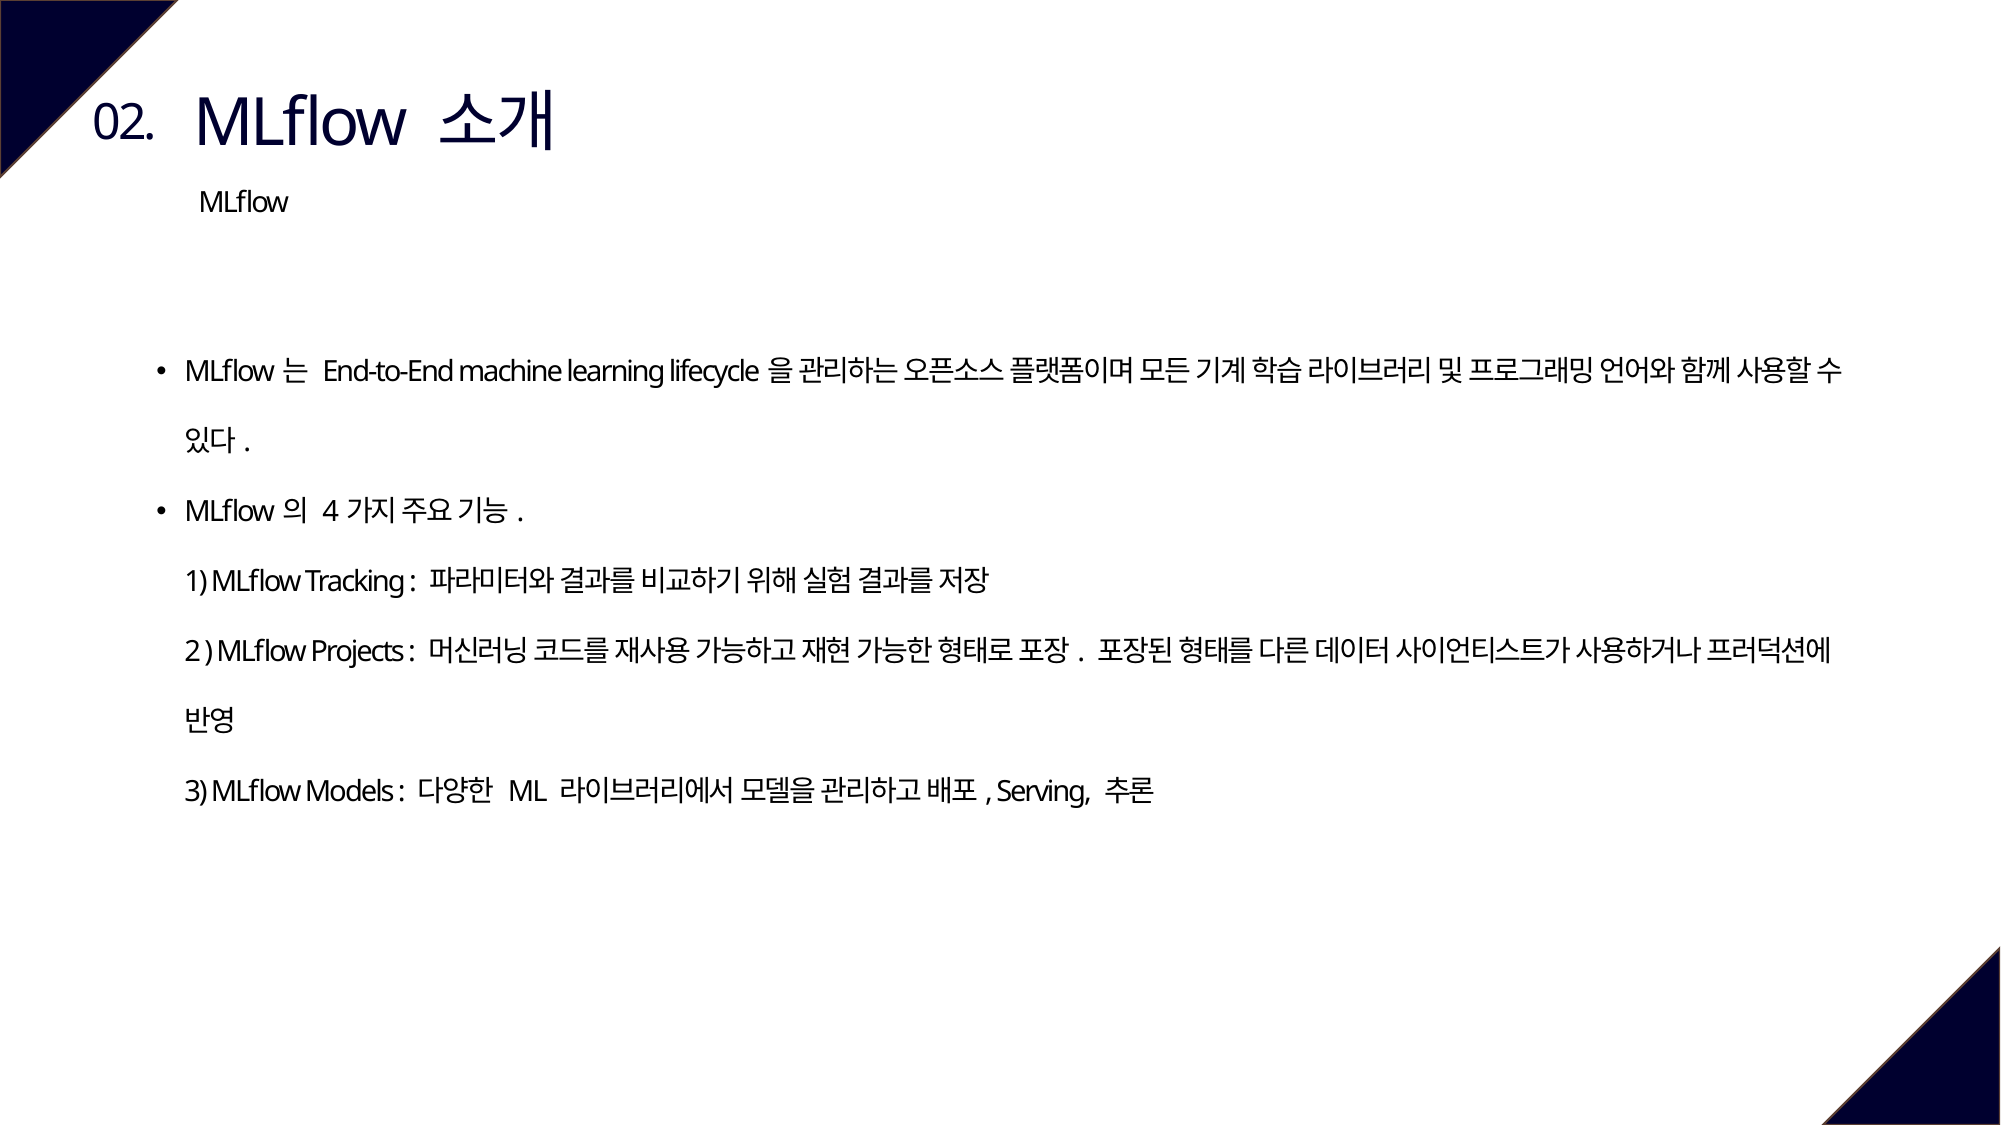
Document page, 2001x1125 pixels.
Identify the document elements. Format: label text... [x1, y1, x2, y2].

text_box MLflow 소개 [178, 71, 1064, 167]
text_box 02. [74, 81, 176, 157]
text_box MLflow [183, 176, 610, 226]
text_box MLflow는 End-to-End machine learning lifecycle을 관리하는 오픈소스 플랫폼이며 모든 기계 학습 라이브러리 및 프로그래밍 언어와 함께 사용할 수 있다. MLflow의 4가지 주요 기능. 1) MLflow Tracking : 파라미터와 결과를 비교하기 위해 실험 결과를 저장 2 ) MLflow Projects : 머신러닝 코드를 재사용 가능하고 재현 가능한 형태로 포장. 포장된 형태를 다른 데이터 사이언티스트가 사용하거나 프러덕션에 반영 3) MLflow Models : 다양한 ML 라이브러리에서 모델을 관리하고 배포, Serving, 추론 [141, 310, 1865, 815]
